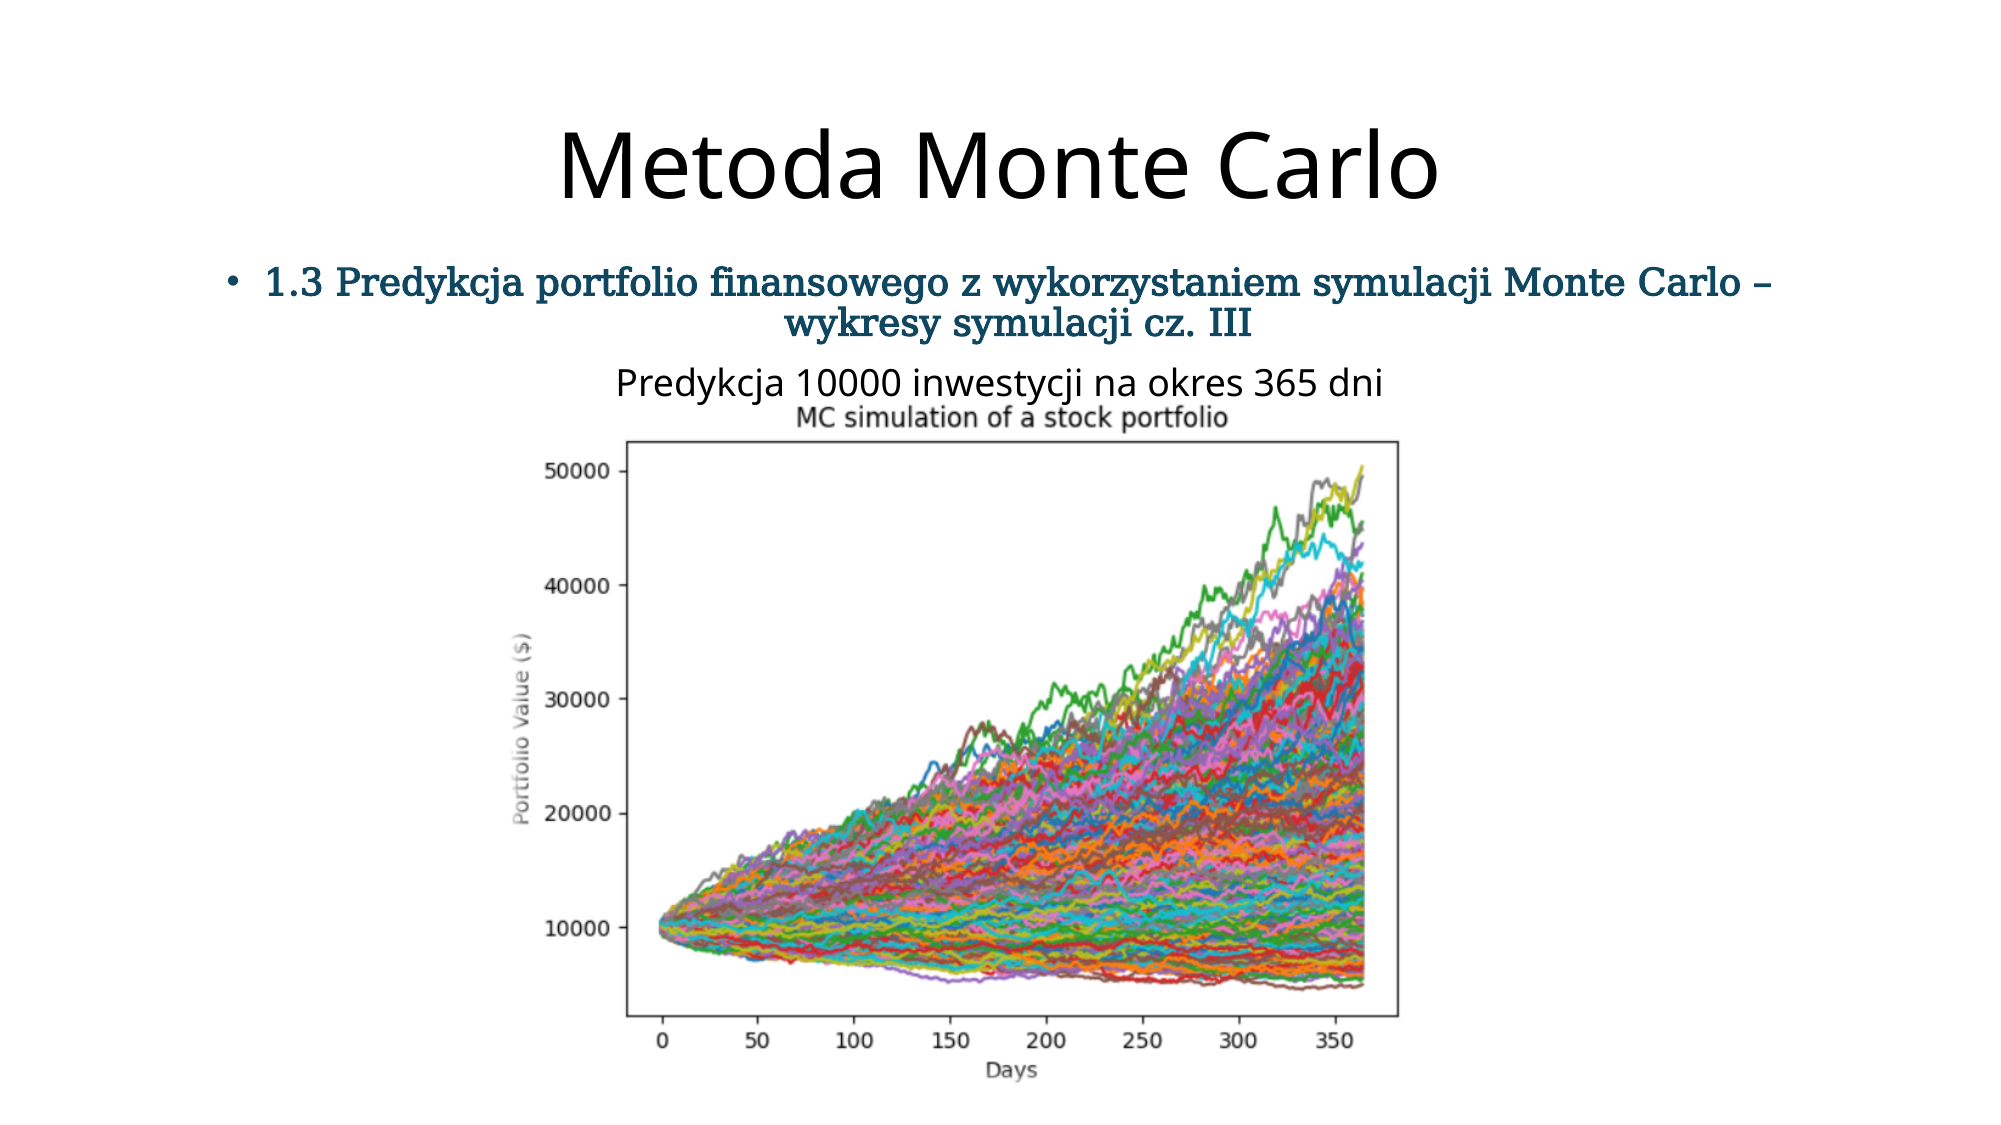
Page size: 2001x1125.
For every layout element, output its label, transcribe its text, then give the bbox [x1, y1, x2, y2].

picture [501, 350, 1499, 1099]
list 1.3 Predykcja portfolio finansowego z wykorzystaniem symulacji Monte Carlo – wykresy symulacji cz. III Predykcja 10000 inwestycji na okres 365 dni [137, 255, 1863, 970]
title Metoda Monte Carlo [137, 59, 1863, 255]
